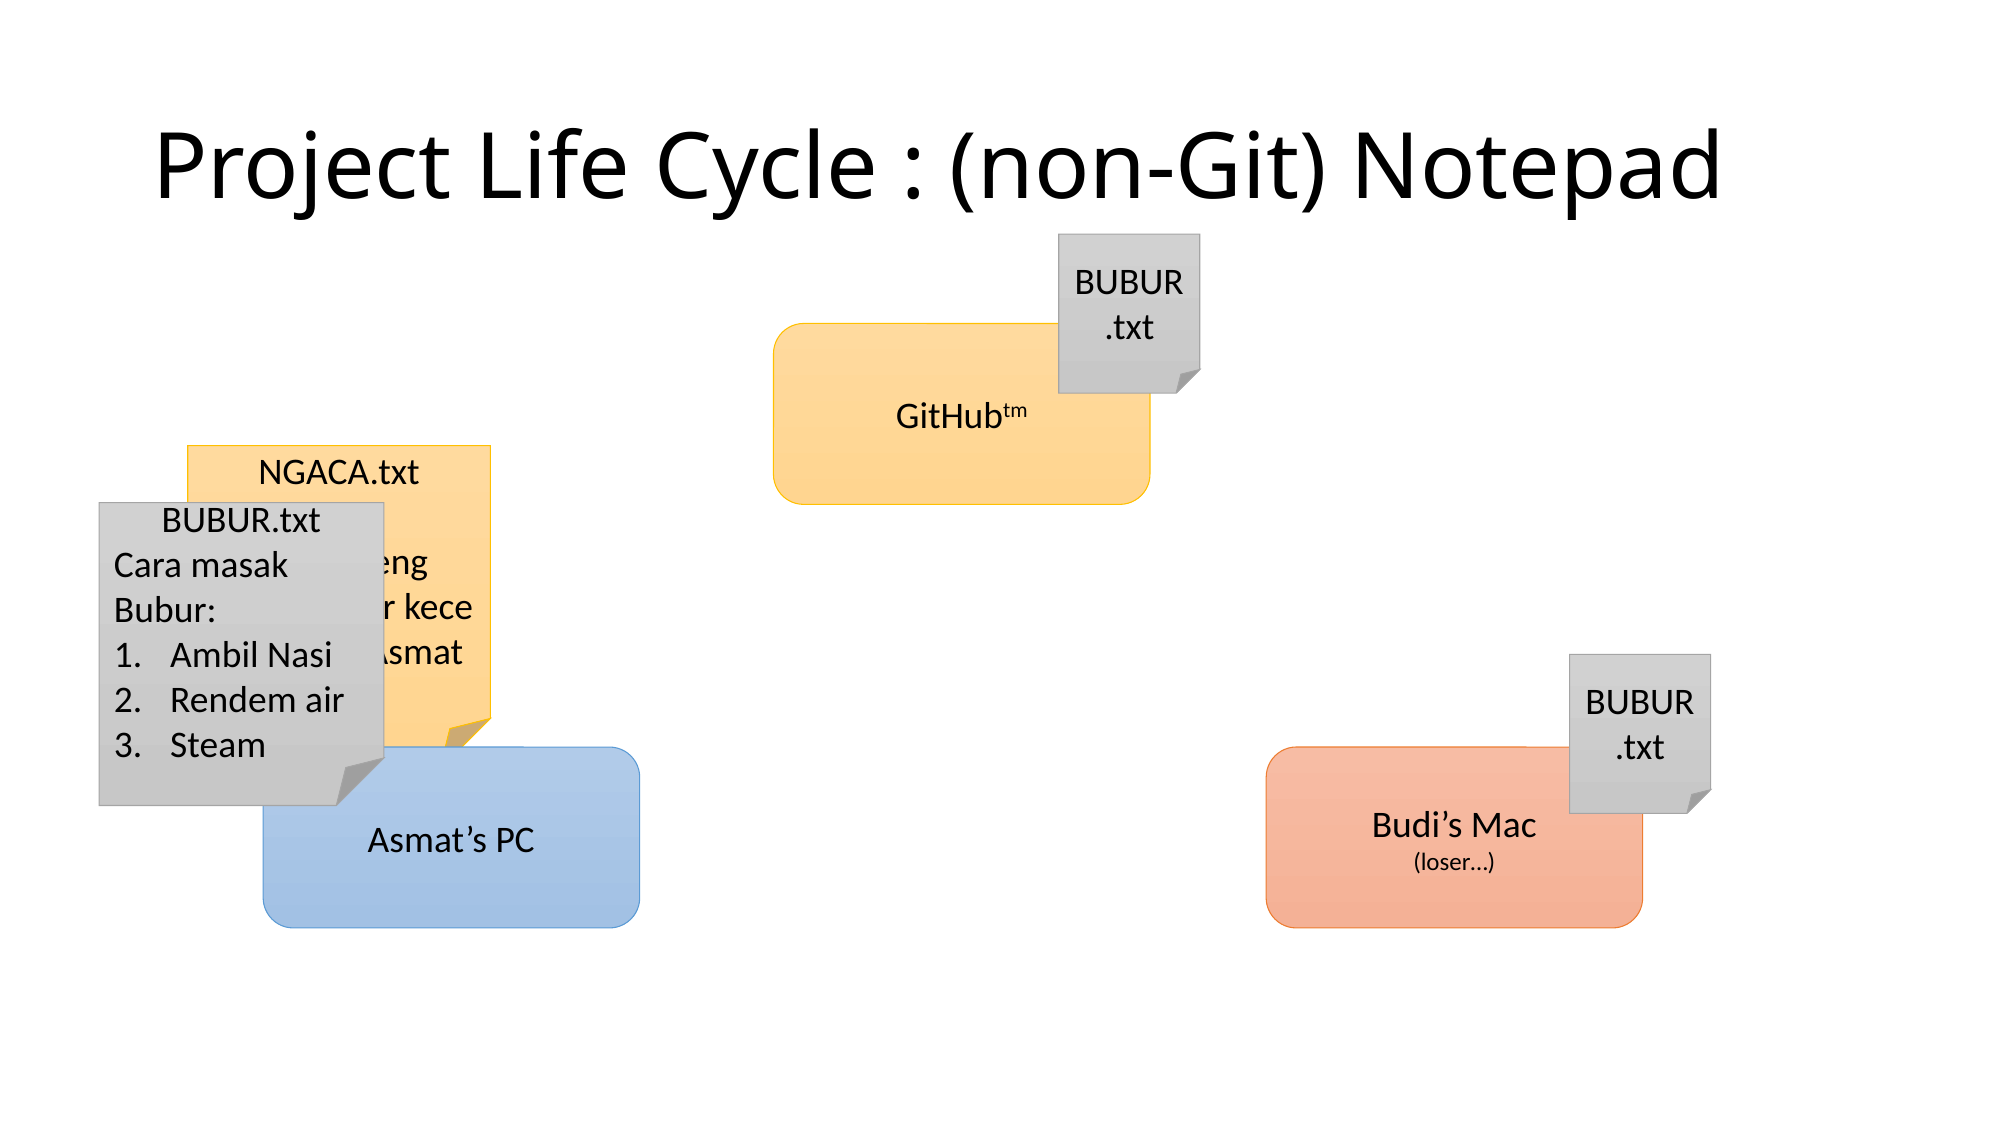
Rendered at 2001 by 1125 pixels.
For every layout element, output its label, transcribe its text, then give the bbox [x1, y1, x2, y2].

text_box GitHubtm [772, 322, 1151, 505]
text_box BUBUR.txt [1058, 233, 1202, 394]
text_box BUBUR.txt Cara masak Bubur: Ambil Nasi Rendem air Steam [98, 502, 386, 807]
text_box Asmat’s PC [262, 746, 641, 929]
text_box Budi’s Mac (loser…) [1265, 746, 1644, 929]
title Project Life Cycle : (non-Git) Notepad [137, 59, 1863, 278]
text_box BUBUR.txt [1569, 653, 1713, 814]
text_box NGACA.txt Cara masak AsmatGanteng Asmat Super kece Asmat Asmat Steam [187, 445, 493, 746]
